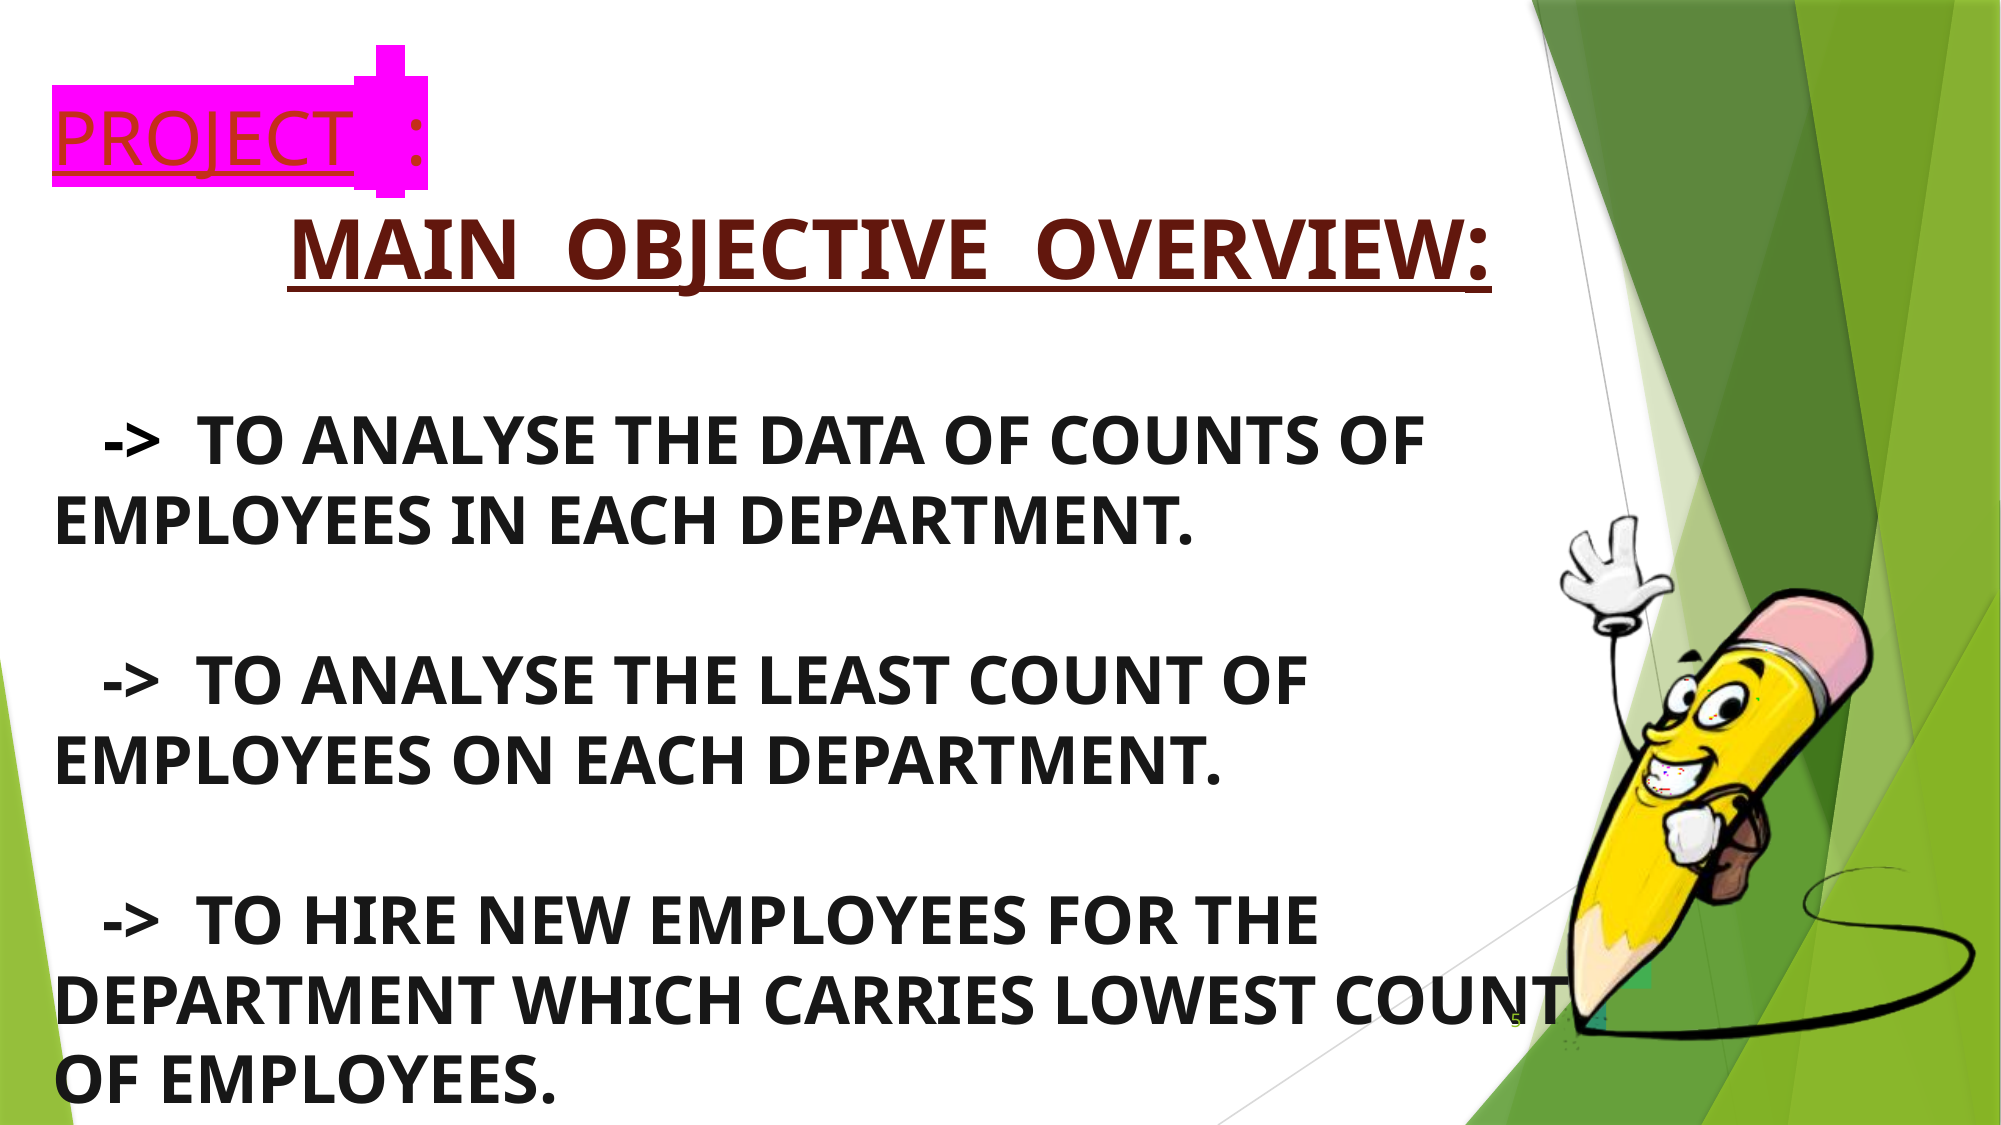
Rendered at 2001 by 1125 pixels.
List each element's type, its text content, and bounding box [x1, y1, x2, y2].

slide_number 5 [1409, 694, 1522, 1125]
title PROJECT : MAIN OBJECTIVE OVERVIEW: -> TO ANALYSE THE DATA OF COUNTS OF EMPLOYEES IN EACH DEPARTMENT. -> TO ANALYSE THE LEAST COUNT OF EMPLOYEES ON EACH DEPARTMENT. -> TO HIRE NEW EMPLOYEES FOR THE DEPARTMENT WHICH CARRIES LOWEST COUNT OF EMPLOYEES. [50, 50, 1607, 1125]
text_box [1461, 467, 2000, 1094]
